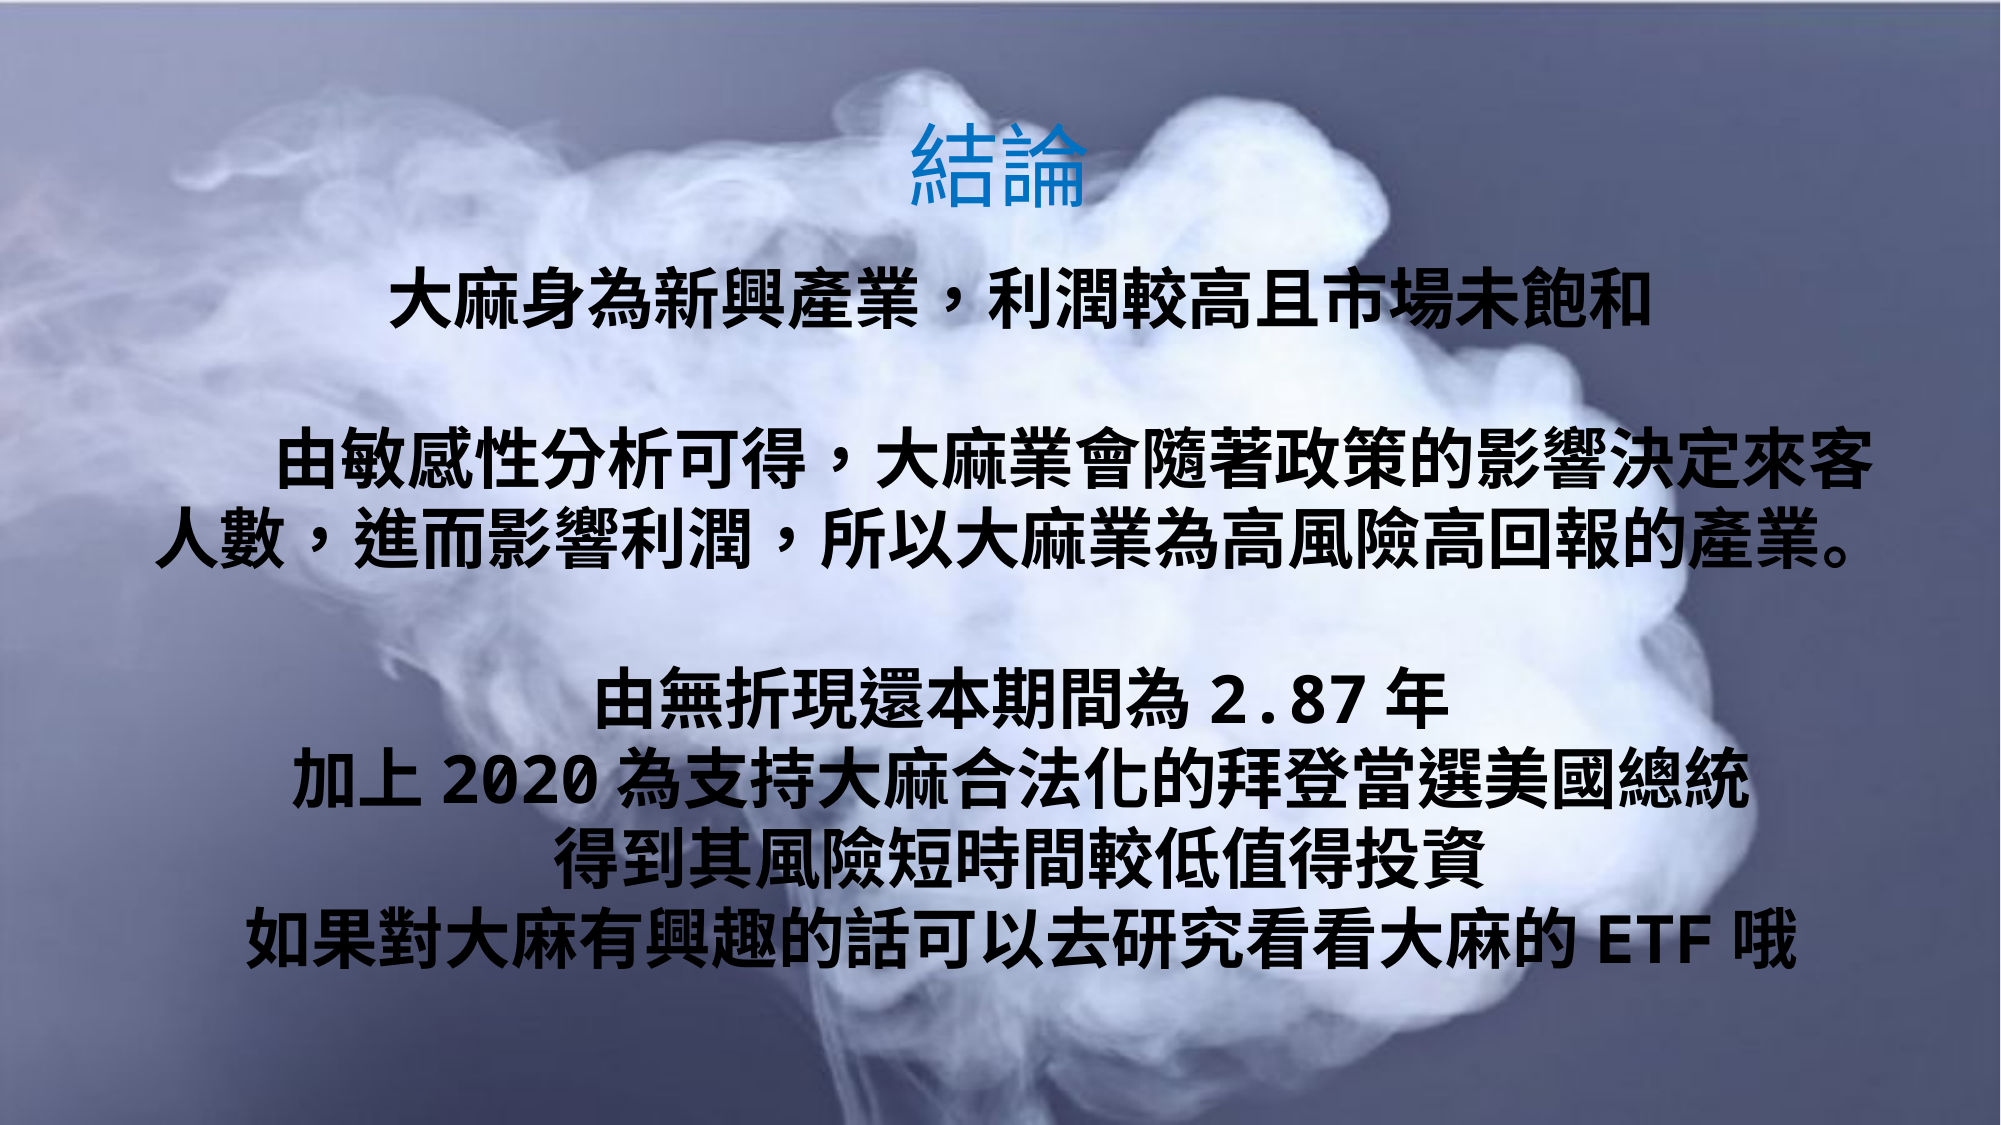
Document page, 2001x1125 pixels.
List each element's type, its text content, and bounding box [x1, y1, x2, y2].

text_box 大麻身為新興產業，利潤較高且市場未飽和 由敏感性分析可得，大麻業會隨著政策的影響決定來客人數，進而影響利潤，所以大麻業為高風險高回報的產業。 由無折現還本期間為2.87年 加上2020為支持大麻合法化的拜登當選美國總統 得到其風險短時間較低值得投資 如果對大麻有興趣的話可以去研究看看大麻的ETF哦 [137, 249, 1905, 985]
picture [0, 0, 2001, 1125]
title 結論 [137, 62, 1863, 249]
